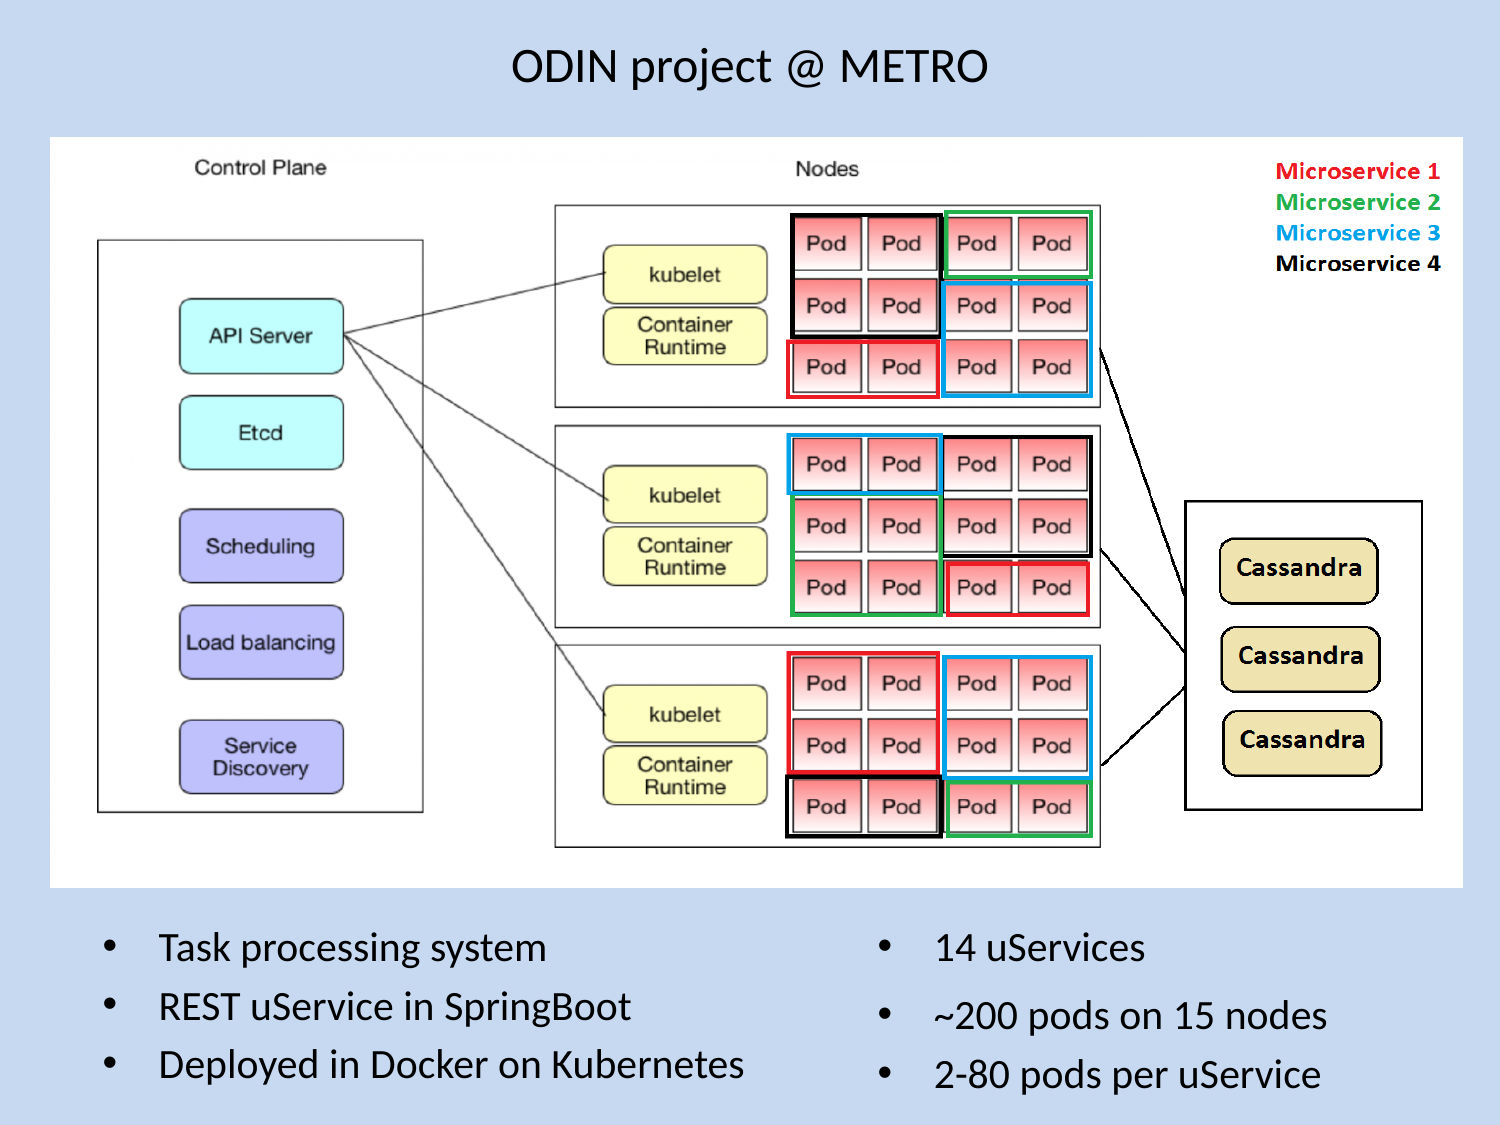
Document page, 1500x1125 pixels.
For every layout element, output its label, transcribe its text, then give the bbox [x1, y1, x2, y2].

list 14 uServices ~200 pods on 15 nodes 2-80 pods per uService [862, 912, 1450, 1093]
picture [49, 137, 1463, 888]
text_box Task processing system REST uService in SpringBoot Deployed in Docker on Kubernetes [87, 912, 800, 1093]
title ODIN project @ METRO [75, 24, 1425, 100]
